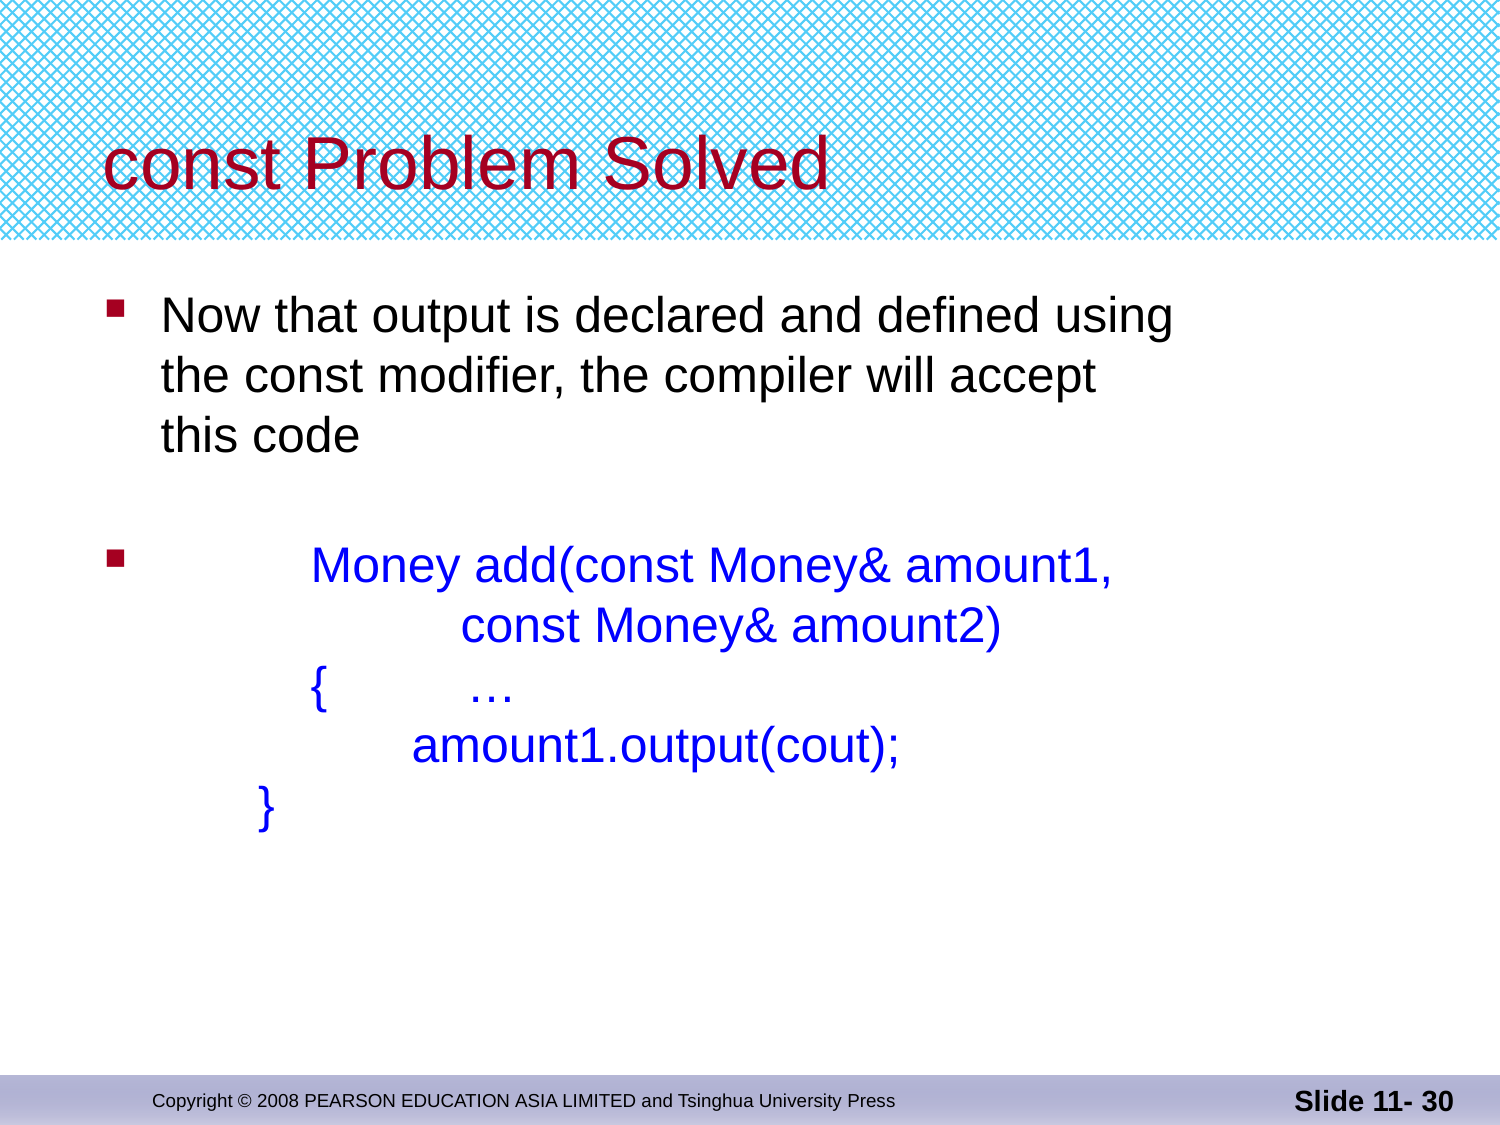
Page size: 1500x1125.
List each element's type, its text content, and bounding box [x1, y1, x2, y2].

list Now that output is declared and defined using the const modifier, the compiler will accept this code Money add(const Money& amount1, const Money& amount2) { … amount1.output(cout); } [89, 275, 1450, 1025]
slide_number Slide 11- 30 [1156, 1050, 1469, 1125]
title const Problem Solved [87, 49, 1450, 213]
